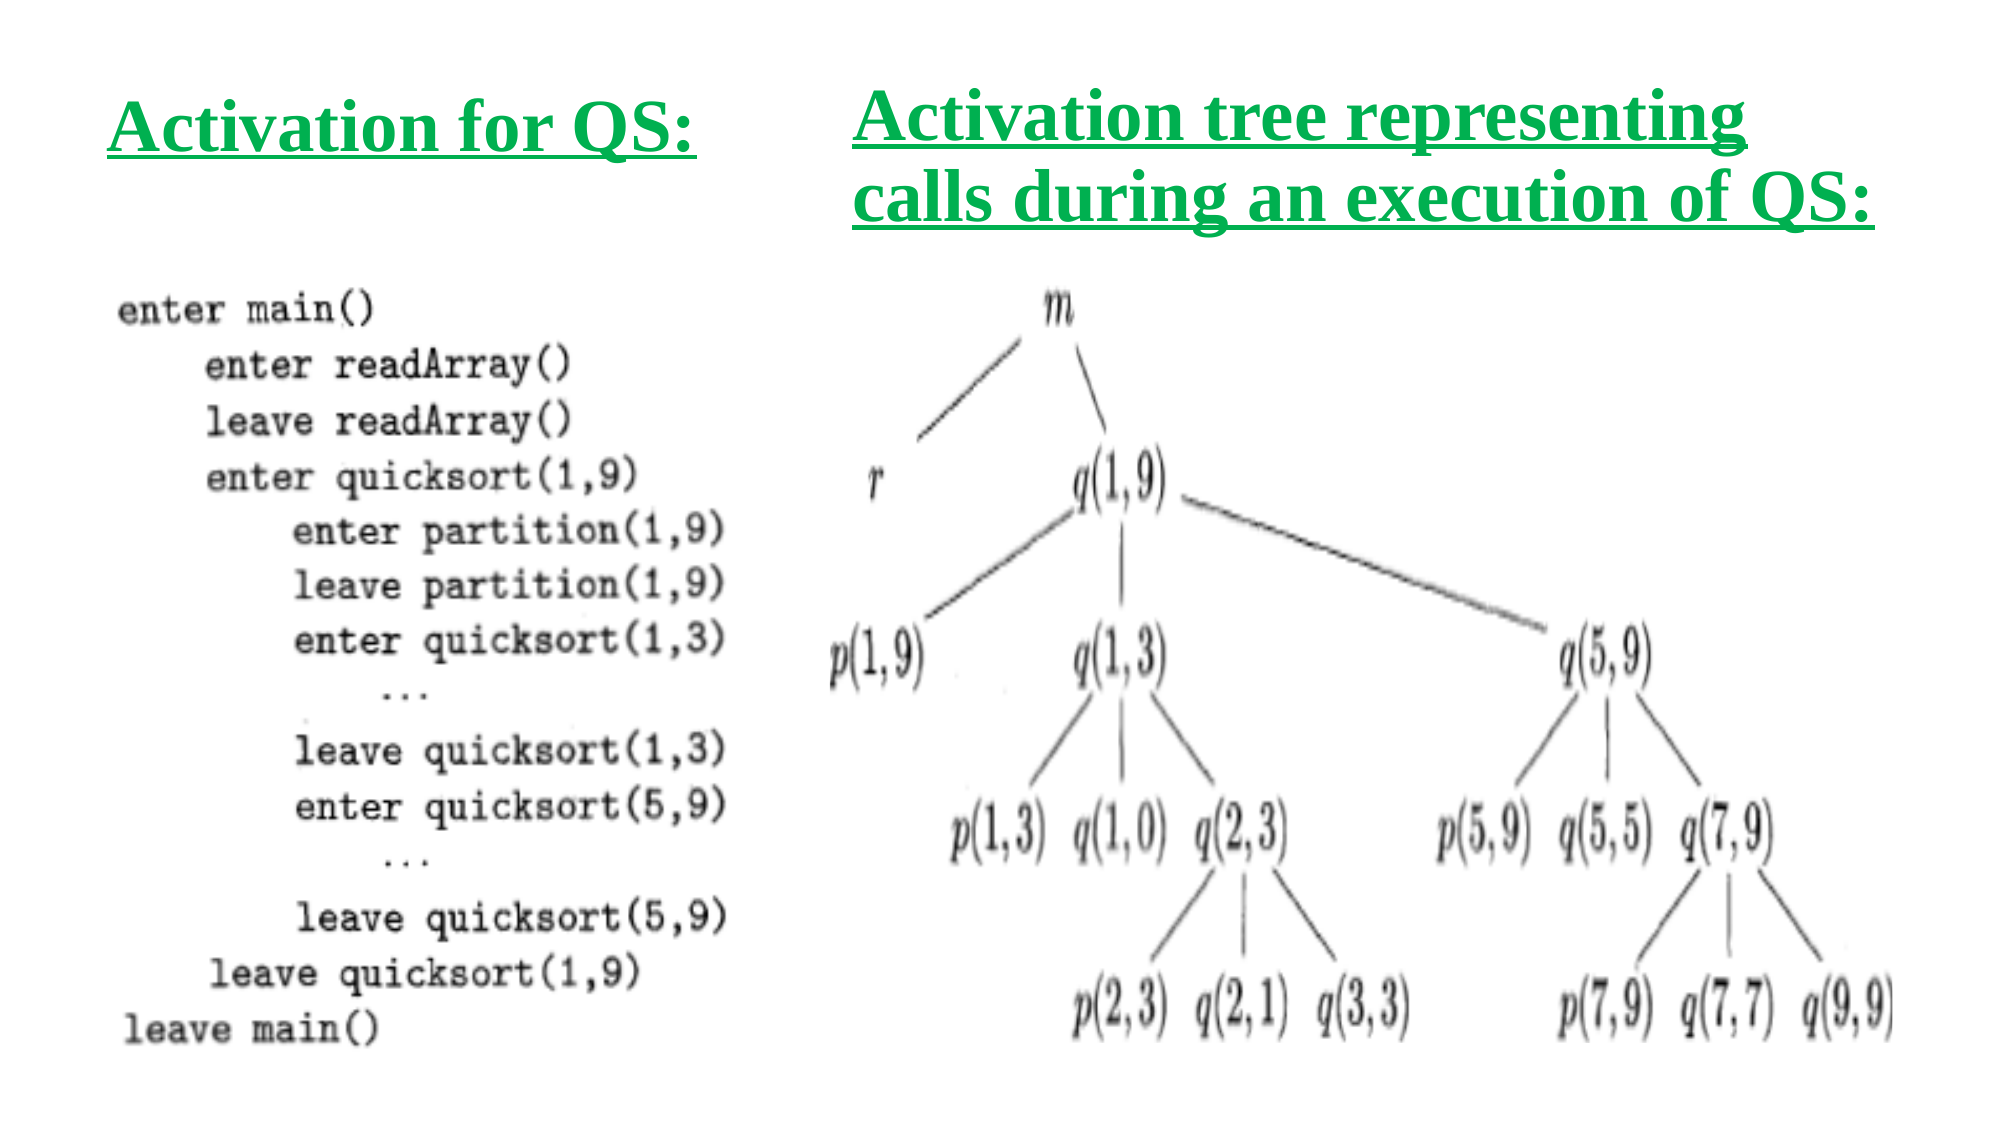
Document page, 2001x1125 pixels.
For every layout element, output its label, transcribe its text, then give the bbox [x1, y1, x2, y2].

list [109, 286, 743, 1065]
picture [829, 284, 1893, 1043]
title Activation for QS: [91, 47, 775, 206]
text_box Activation tree representing calls during an execution of QS: [837, 26, 1914, 287]
